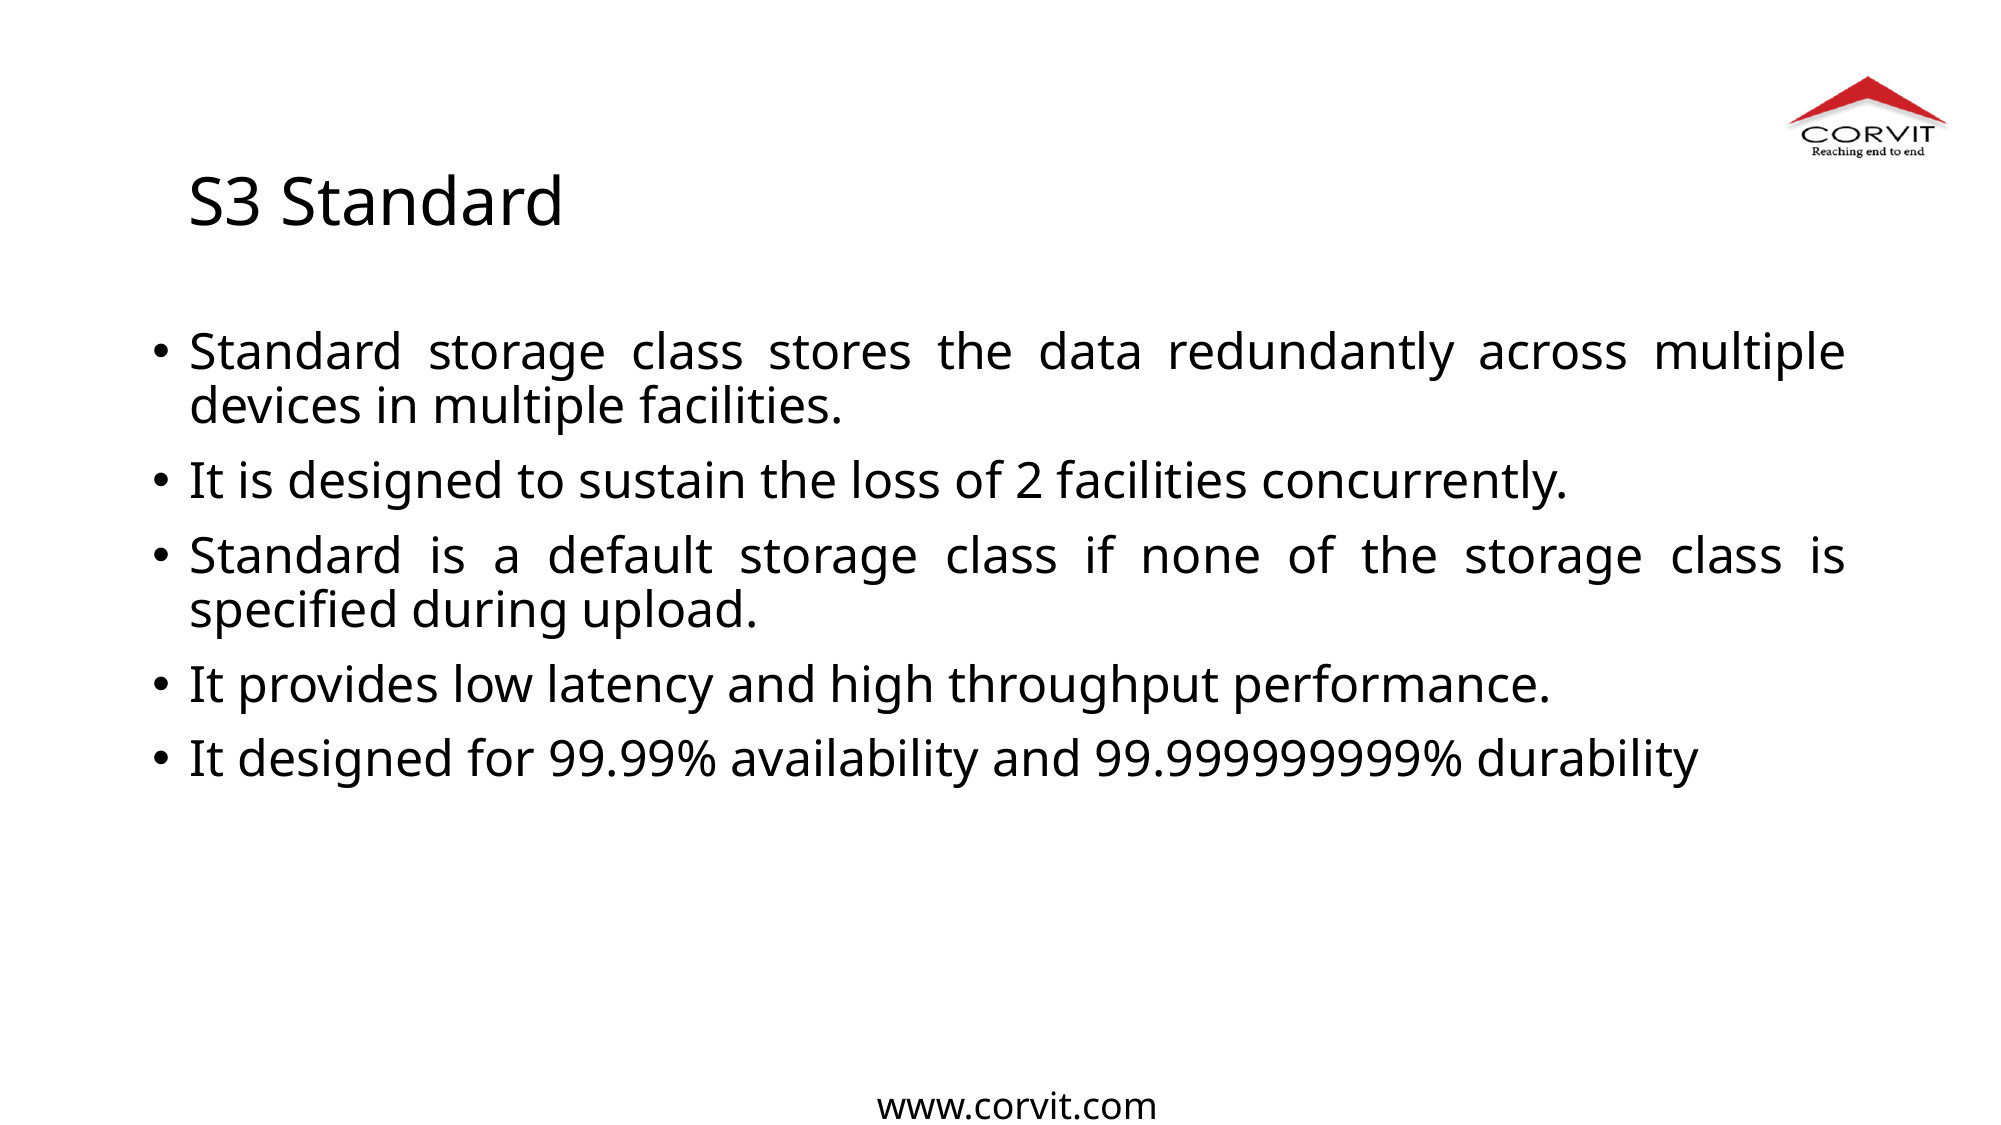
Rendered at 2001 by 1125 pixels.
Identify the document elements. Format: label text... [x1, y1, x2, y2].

list Standard storage class stores the data redundantly across multiple devices in multiple facilities. It is designed to sustain the loss of 2 facilities concurrently. Standard is a default storage class if none of the storage class is specified during upload. It provides low latency and high throughput performance. It designed for 99.99% availability and 99.999999999% durability [137, 319, 1863, 1033]
title S3 Standard [173, 95, 1899, 313]
picture [1783, 73, 1951, 163]
text_box www.corvit.com [34, 1074, 2000, 1125]
